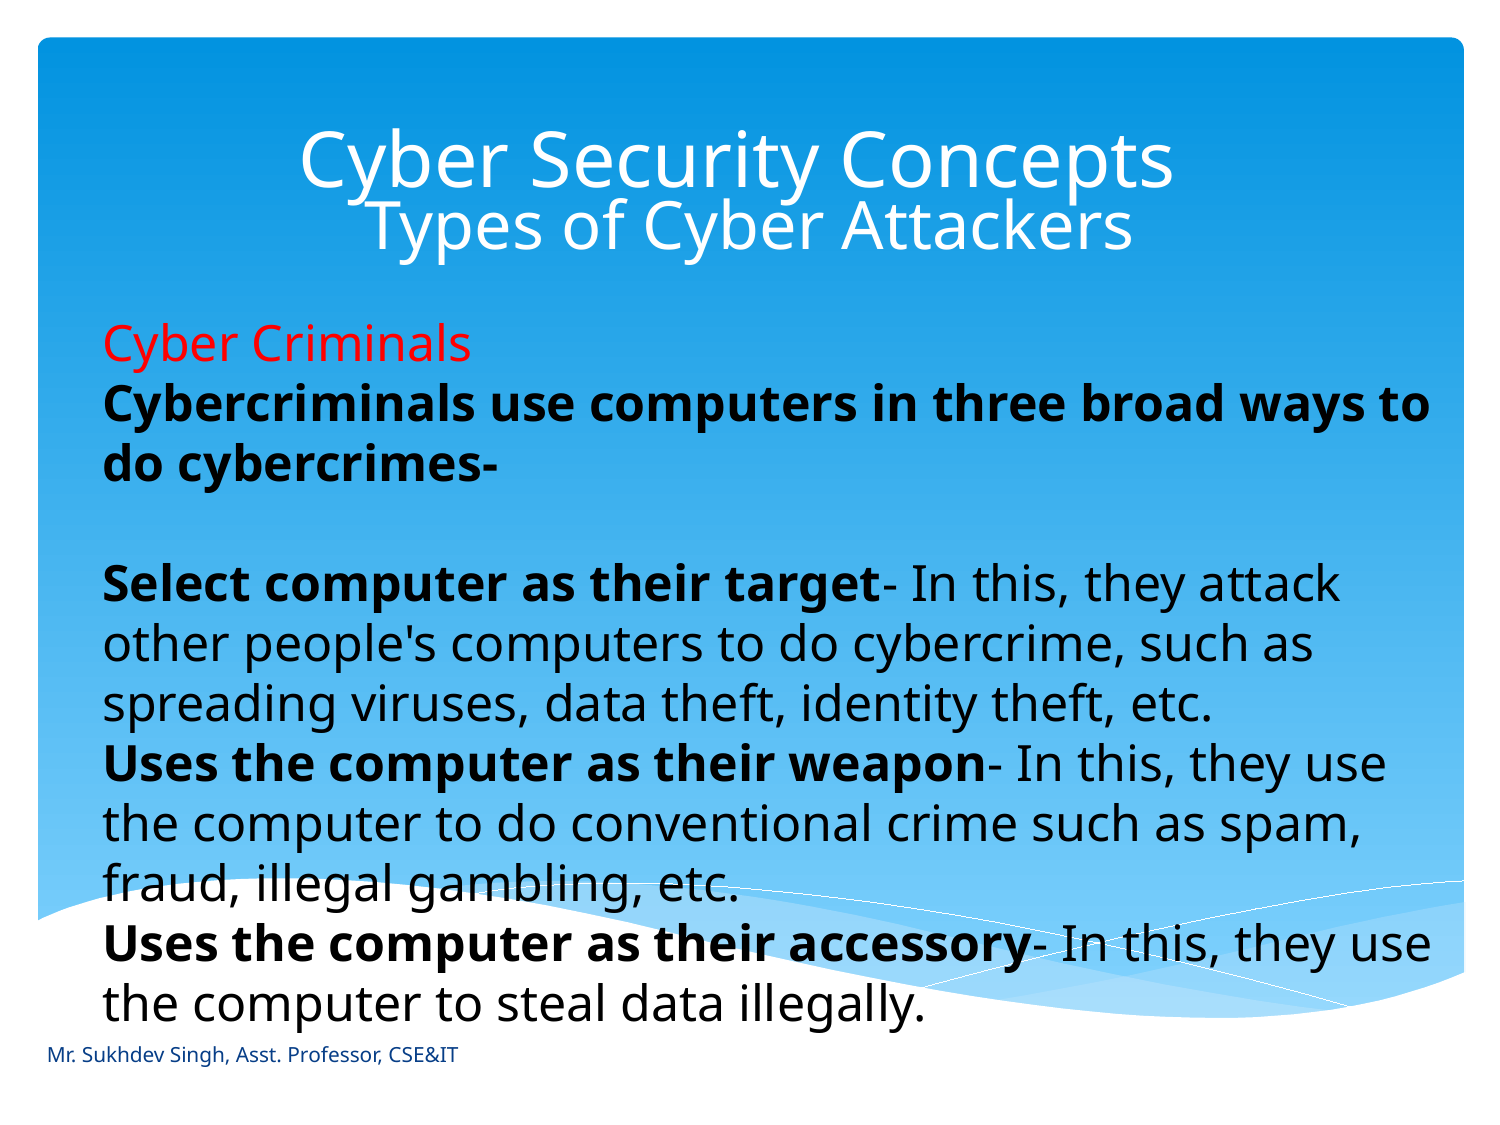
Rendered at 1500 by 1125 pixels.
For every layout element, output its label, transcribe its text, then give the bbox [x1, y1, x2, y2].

title Cyber Security Concepts [99, 99, 1375, 288]
subtitle Types of Cyber Attackers [225, 174, 1275, 275]
text_box Cyber Criminals Cybercriminals use computers in three broad ways to do cybercrimes- Select computer as their target- In this, they attack other people's computers to do cybercrime, such as spreading viruses, data theft, identity theft, etc. Uses the computer as their weapon- In this, they use the computer to do conventional crime such as spam, fraud, illegal gambling, etc. Uses the computer as their accessory- In this, they use the computer to steal data illegally. [87, 304, 1463, 1039]
footer Mr. Sukhdev Singh, Asst. Professor, CSE&IT [31, 1025, 653, 1086]
